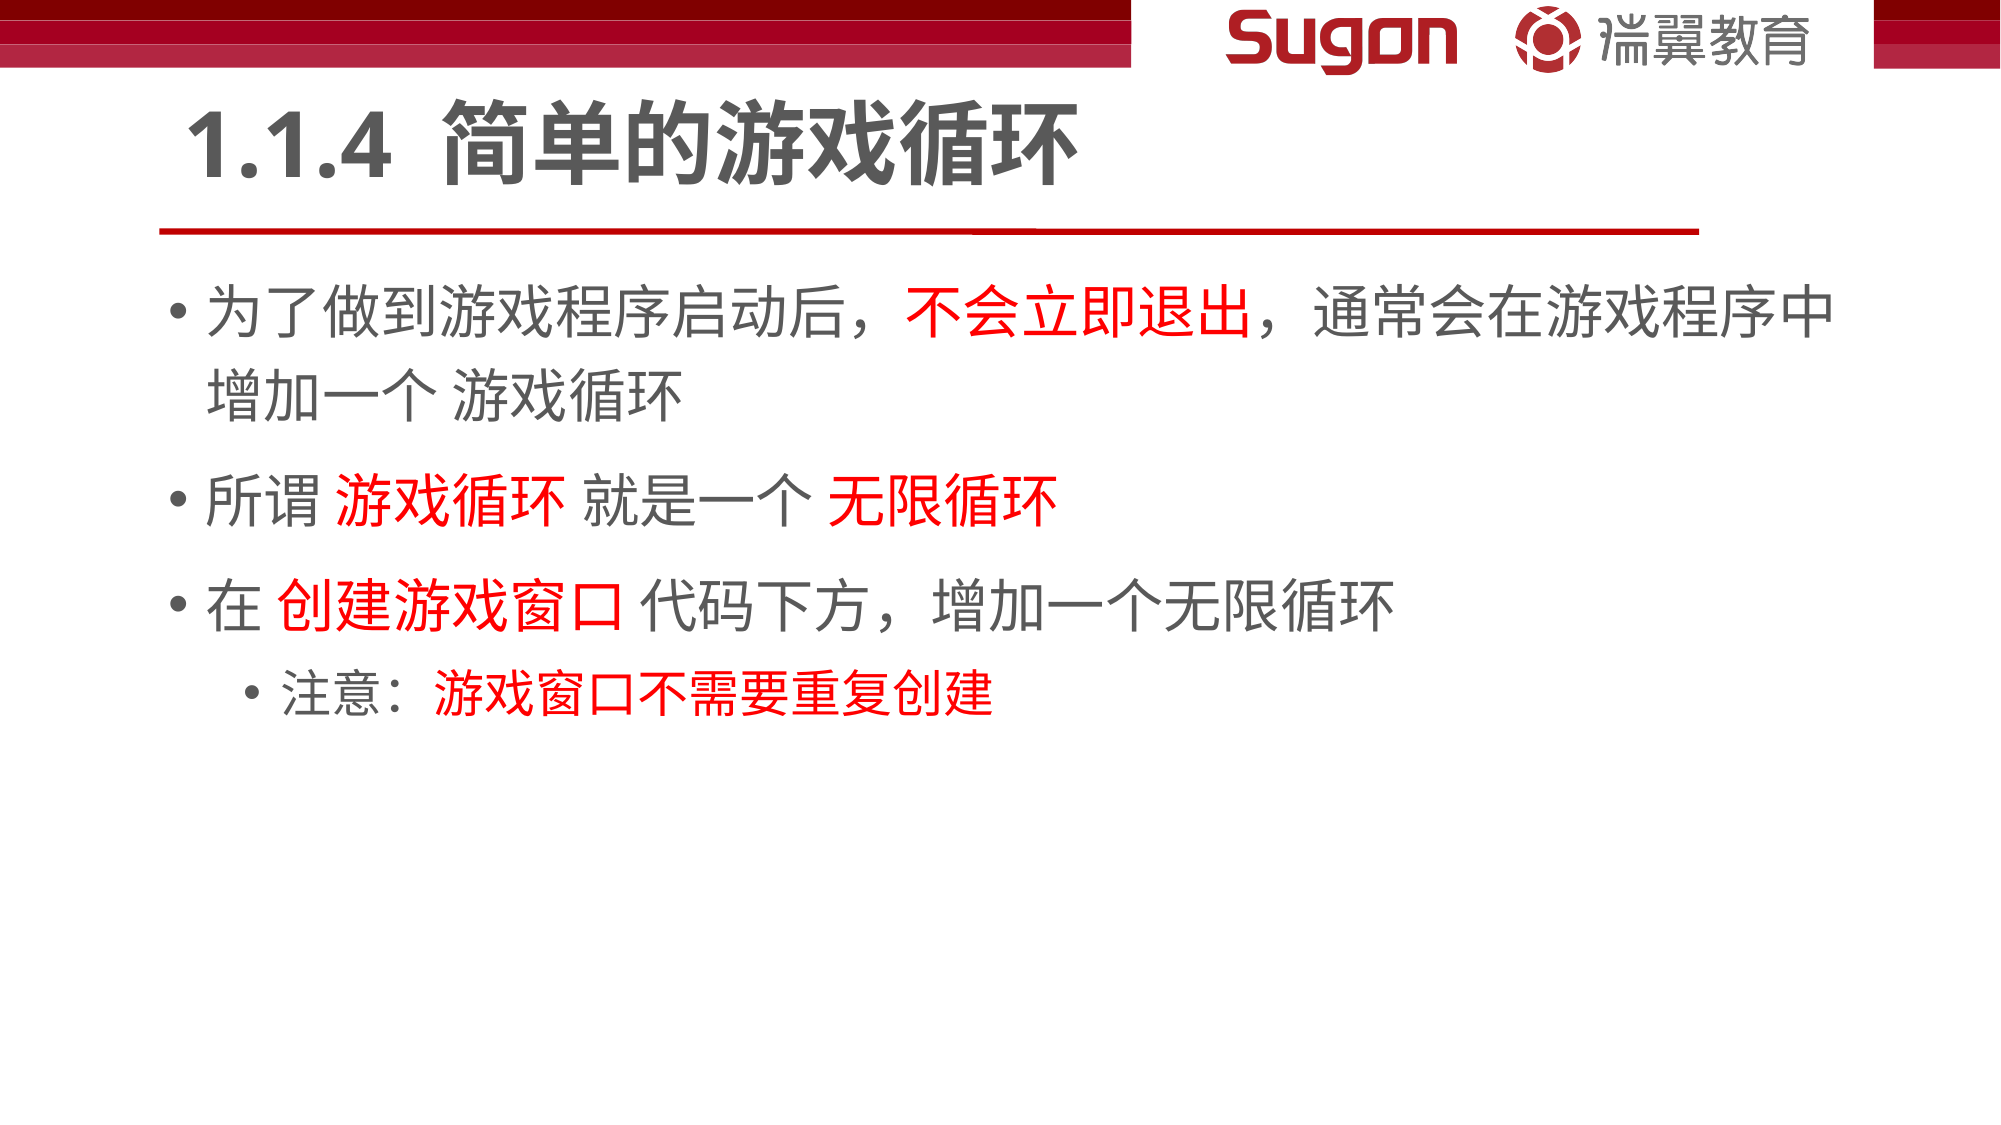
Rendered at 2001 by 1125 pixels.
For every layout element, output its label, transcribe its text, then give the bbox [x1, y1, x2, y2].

picture [1515, 6, 1809, 73]
title 1.1.4 简单的游戏循环 [169, 91, 1895, 214]
list 为了做到游戏程序启动后，不会立即退出，通常会在游戏程序中增加一个 游戏循环 所谓 游戏循环 就是一个 无限循环 在 创建游戏窗口 代码下方，增加一个无限循环 注意：游戏窗口不需要重复创建 [153, 253, 1879, 1028]
picture [1194, 0, 1484, 91]
